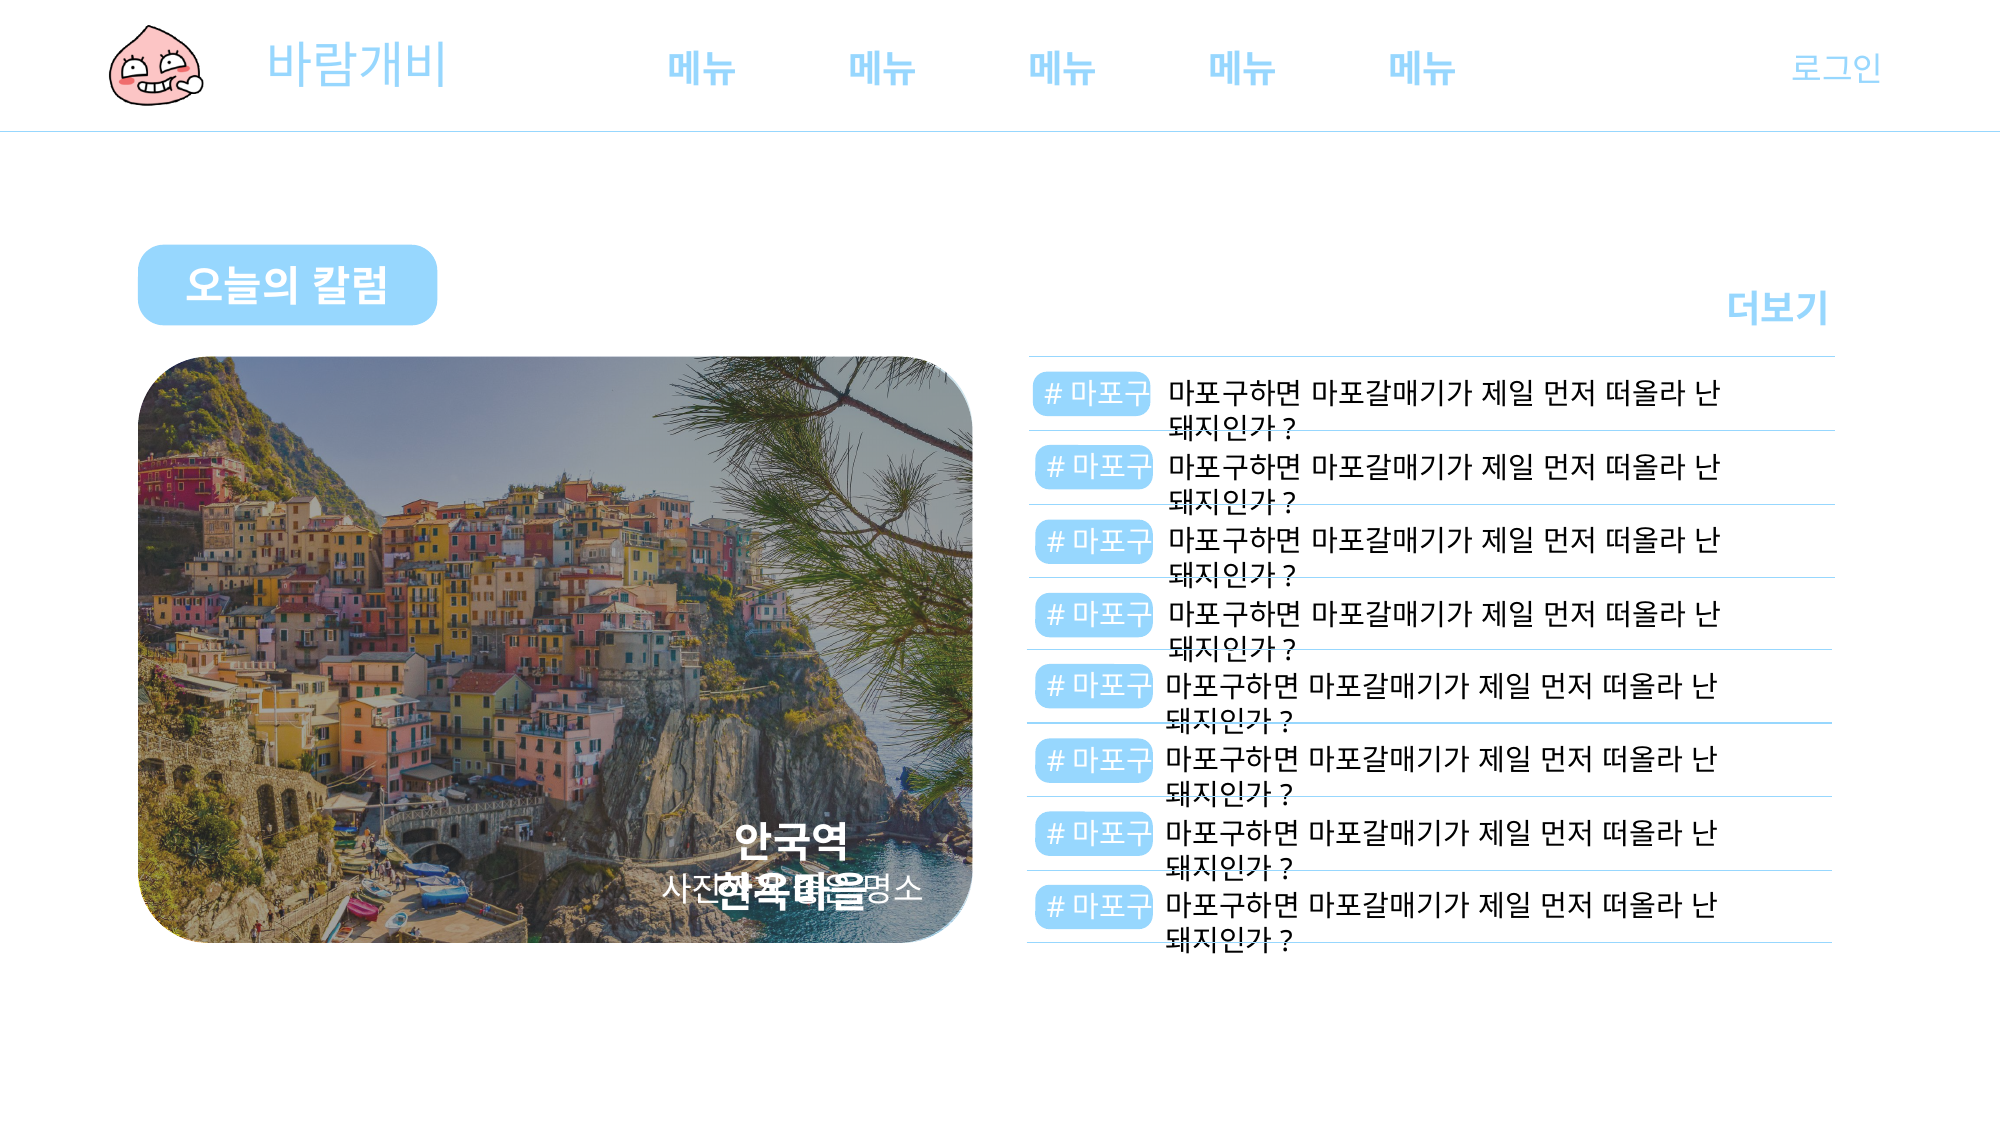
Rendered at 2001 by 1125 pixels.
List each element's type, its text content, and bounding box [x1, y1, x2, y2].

text_box 로그인 [1747, 40, 1928, 96]
picture [84, 13, 217, 114]
text_box 마포구하면 마포갈매기가 제일 먼저 떠올라 난 돼지인가? [1153, 589, 1838, 674]
text_box 메뉴 [1332, 38, 1514, 98]
text_box [143, 317, 432, 327]
text_box 더보기 [1628, 277, 1928, 337]
text_box #마포구 [1031, 660, 1214, 710]
text_box 오늘의 칼럼 [137, 252, 438, 317]
text_box 메뉴 [972, 38, 1152, 98]
text_box #마포구 [1031, 807, 1214, 858]
text_box 마포구하면 마포갈매기가 제일 먼저 떠올라 난 돼지인가? [1153, 515, 1838, 589]
text_box #마포구 [1031, 734, 1214, 785]
text_box 마포구하면 마포갈매기가 제일 먼저 떠올라 난 돼지인가? [1150, 807, 1835, 880]
text_box #마포구 [1029, 367, 1153, 418]
text_box 메뉴 [1152, 38, 1332, 98]
text_box #마포구 [1031, 589, 1214, 639]
text_box 메뉴 [792, 38, 972, 98]
text_box 마포구하면 마포갈매기가 제일 먼저 떠올라 난 돼지인가? [1153, 441, 1838, 515]
text_box 바람개비 [217, 26, 518, 102]
text_box 마포구하면 마포갈매기가 제일 먼저 떠올라 난 돼지인가? [1153, 367, 1838, 441]
text_box #마포구 [1031, 880, 1214, 931]
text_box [138, 356, 973, 943]
text_box #마포구 [1031, 441, 1214, 491]
text_box 마포구하면 마포갈매기가 제일 먼저 떠올라 난 돼지인가? [1150, 880, 1835, 965]
text_box #마포구 [1031, 515, 1214, 566]
text_box [144, 243, 431, 252]
text_box 메뉴 [612, 38, 792, 98]
text_box 마포구하면 마포갈매기가 제일 먼저 떠올라 난 돼지인가? [1150, 734, 1835, 807]
text_box 마포구하면 마포갈매기가 제일 먼저 떠올라 난 돼지인가? [1150, 660, 1835, 734]
